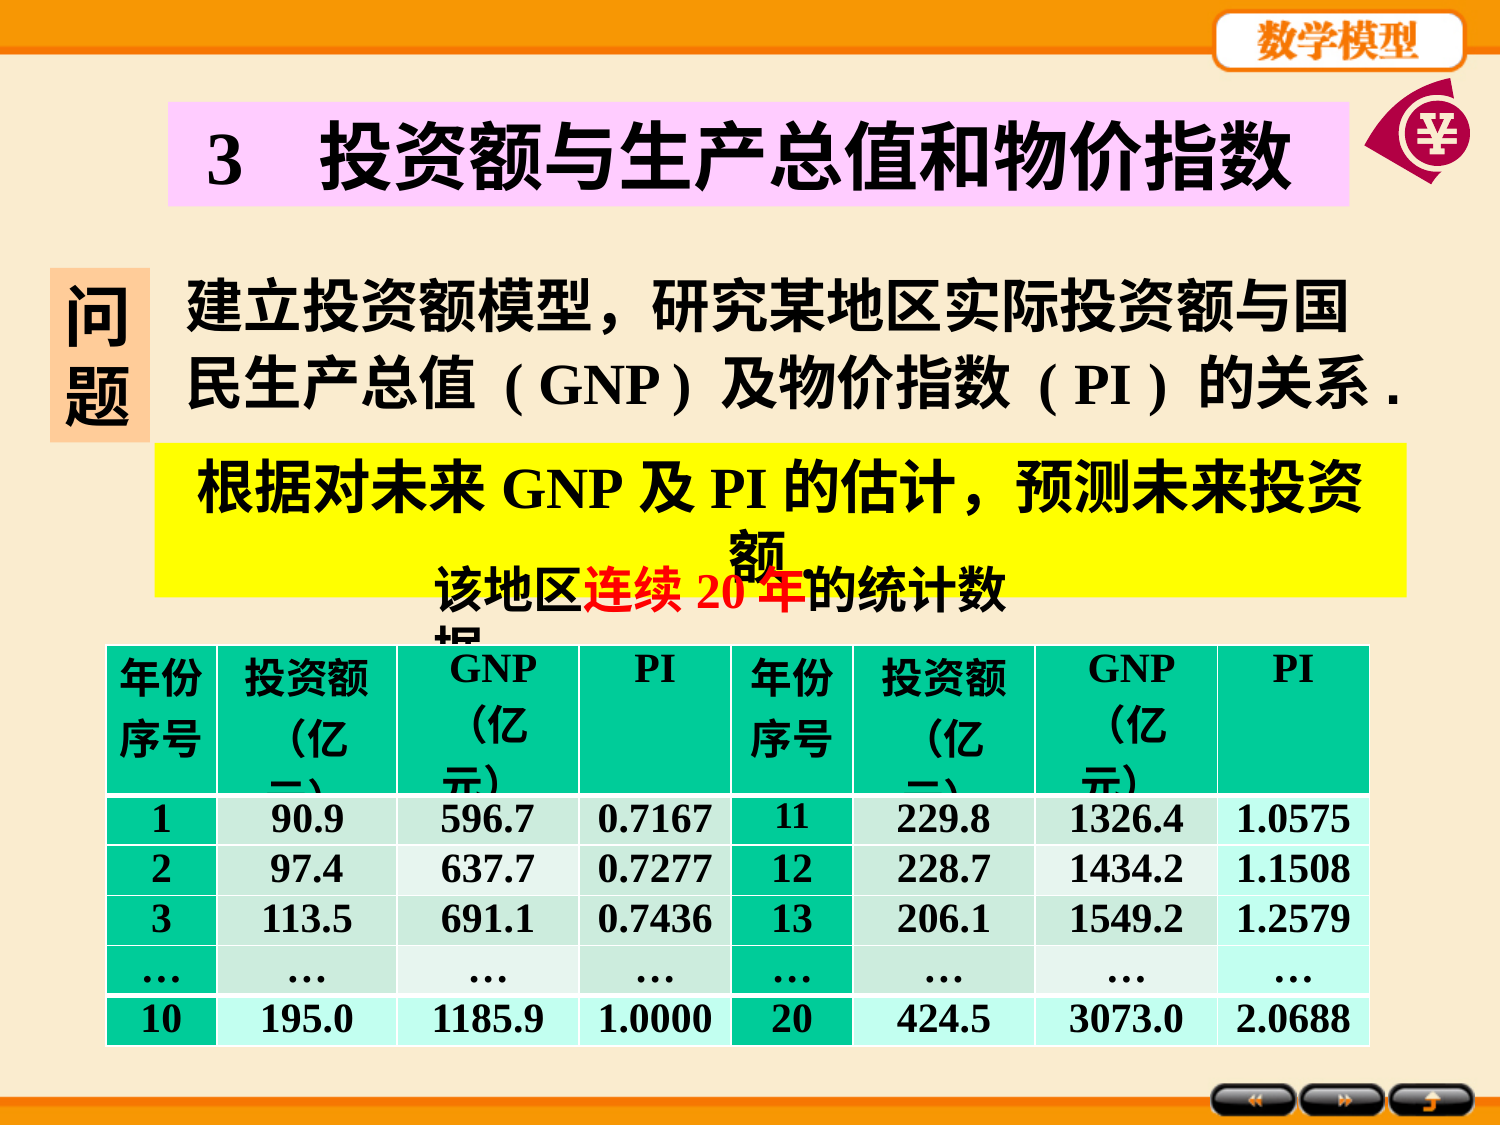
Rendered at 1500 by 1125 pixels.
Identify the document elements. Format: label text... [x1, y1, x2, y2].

table_cell 228.7 [854, 846, 1034, 895]
text_box 根据对未来GNP及PI的估计，预测未来投资额. [154, 442, 1407, 598]
table_cell 3 [107, 896, 216, 945]
table_cell 637.7 [398, 846, 578, 895]
table_header PI [580, 646, 730, 793]
table_cell … [218, 946, 396, 993]
table_cell 13 [732, 896, 852, 945]
text_box 建立投资额模型，研究某地区实际投资额与国民生产总值 ( GNP ) 及物价指数 ( PI ) 的关系. [171, 255, 1388, 424]
table_cell 1185.9 [398, 998, 578, 1045]
table_cell 1 [107, 798, 216, 844]
table_cell … [398, 946, 578, 993]
table_cell 229.8 [854, 798, 1034, 844]
table_cell 10 [107, 998, 216, 1045]
table_cell … [1218, 946, 1369, 993]
table_cell … [732, 946, 852, 993]
table_cell 1326.4 [1036, 798, 1217, 844]
table_cell … [1036, 946, 1217, 993]
table_cell … [854, 946, 1034, 993]
table_cell 596.7 [398, 798, 578, 844]
table_cell 20 [732, 998, 852, 1045]
table_header 年份序号 [107, 646, 216, 793]
table_cell 2.0688 [1218, 998, 1369, 1045]
table_cell 1434.2 [1036, 846, 1217, 895]
text_box 3 投资额与生产总值和物价指数 [168, 101, 1350, 207]
table_cell 3073.0 [1036, 998, 1217, 1045]
table_cell 424.5 [854, 998, 1034, 1045]
table_cell 1.0575 [1218, 798, 1369, 844]
table_header 投资额 （亿元） [854, 646, 1034, 793]
table_cell … [580, 946, 730, 993]
table_cell 0.7167 [580, 798, 730, 844]
table_cell 90.9 [218, 798, 396, 844]
table_cell 0.7277 [580, 846, 730, 895]
table_header PI [1218, 646, 1369, 793]
text_box 该地区连续20年的统计数据 [419, 550, 1067, 644]
table_cell 1549.2 [1036, 896, 1217, 945]
table_header 投资额 （亿元） [218, 646, 396, 793]
table_cell 11 [732, 798, 852, 844]
table_cell 1.1508 [1218, 846, 1369, 895]
table_header 年份 序号 [732, 646, 852, 793]
text_box 问题 [50, 267, 150, 443]
table_cell 206.1 [854, 896, 1034, 945]
table_header GNP （亿元） [1036, 646, 1217, 793]
table_cell 12 [732, 846, 852, 895]
table_cell 1.2579 [1218, 896, 1369, 945]
table_cell 0.7436 [580, 896, 730, 945]
picture [0, 0, 1500, 1125]
table_header GNP （亿元） [398, 646, 578, 793]
table_cell 113.5 [218, 896, 396, 945]
table_cell 2 [107, 846, 216, 895]
table_cell 195.0 [218, 998, 396, 1045]
table_cell 691.1 [398, 896, 578, 945]
table_cell 1.0000 [580, 998, 730, 1045]
table_cell 97.4 [218, 846, 396, 895]
table_cell … [107, 946, 216, 993]
